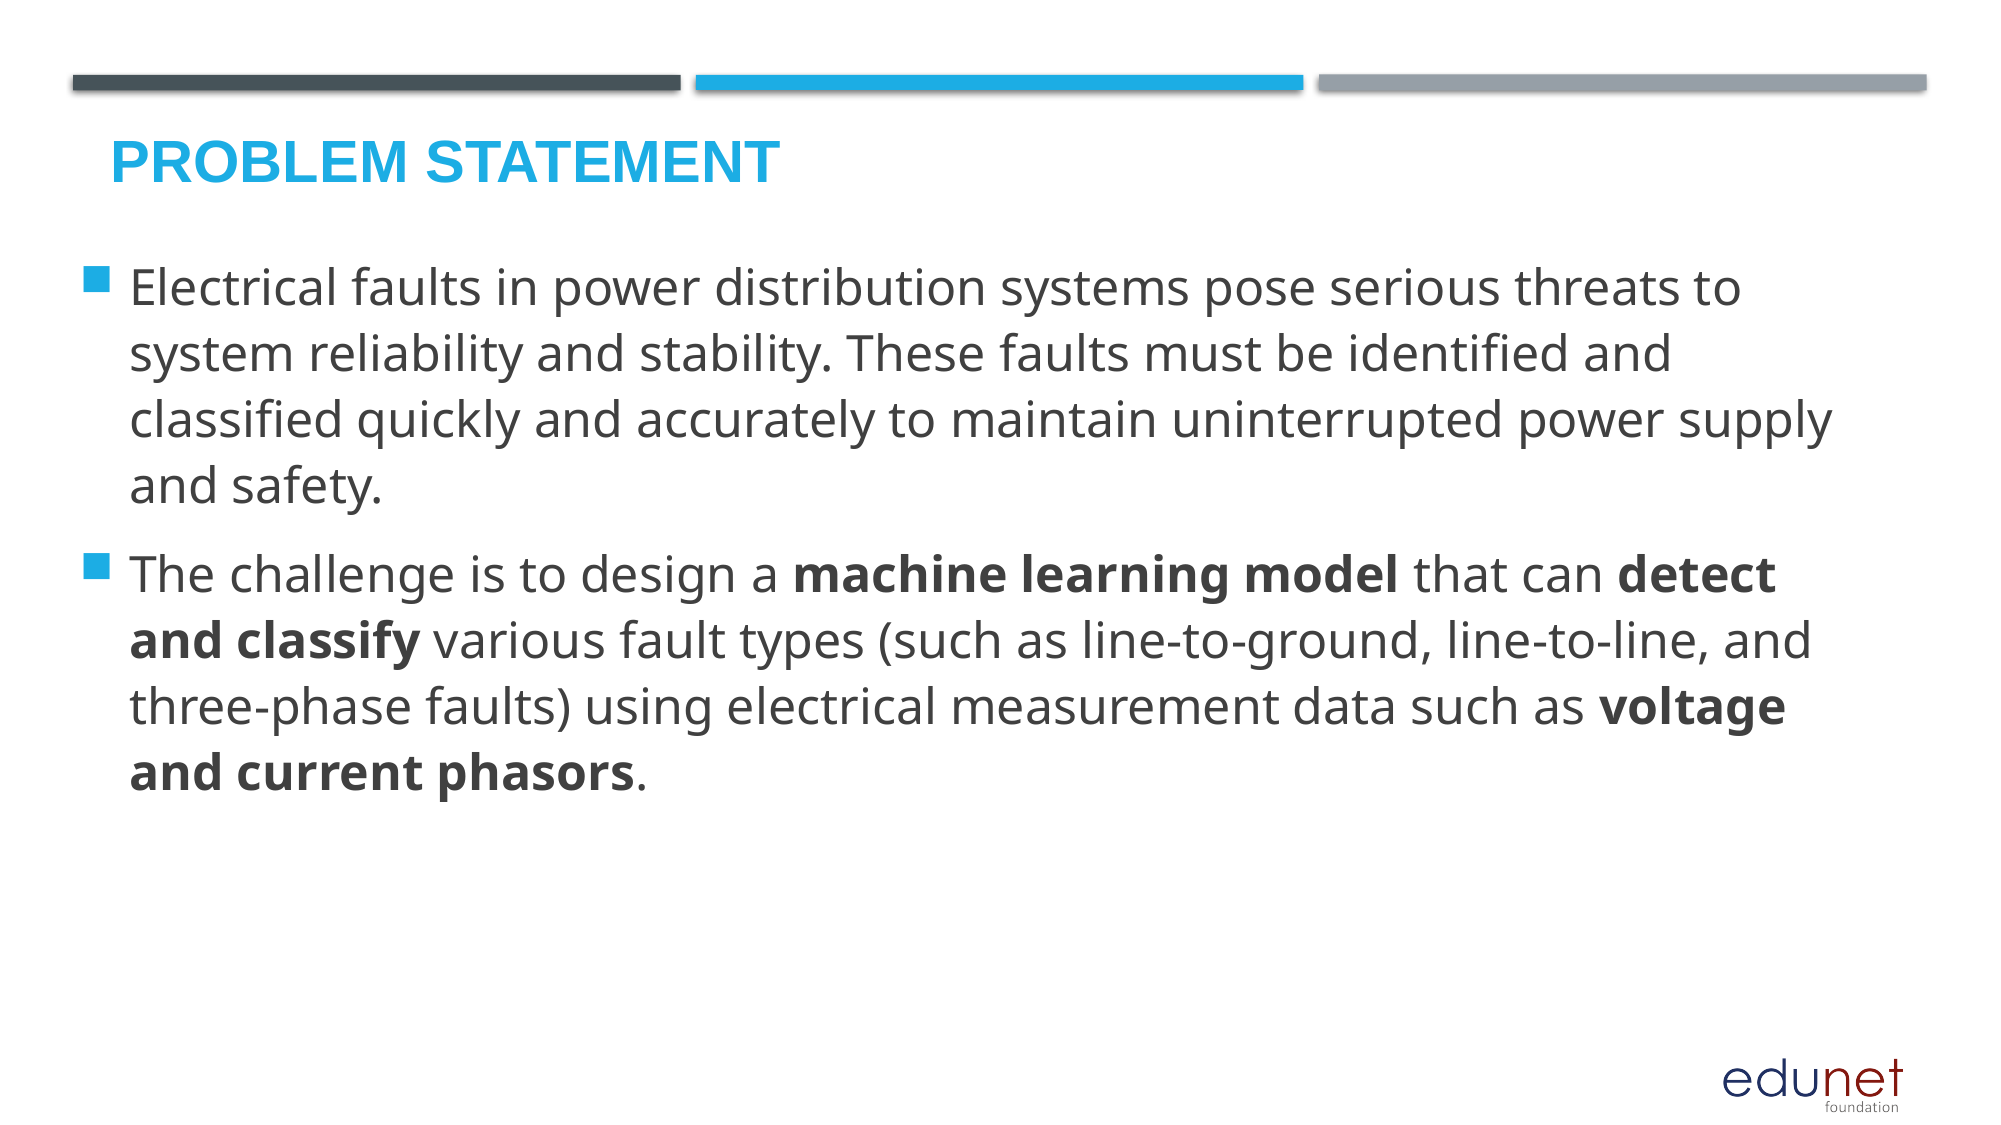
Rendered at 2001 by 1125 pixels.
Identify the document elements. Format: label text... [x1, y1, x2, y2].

title Problem Statement [95, 115, 1905, 203]
list Electrical faults in power distribution systems pose serious threats to system reliability and stability. These faults must be identified and classified quickly and accurately to maintain uninterrupted power supply and safety. The challenge is to design a machine learning model that can detect and classify various fault types (such as line-to-ground, line-to-line, and three-phase faults) using electrical measurement data such as voltage and current phasors. [63, 185, 1874, 953]
picture [1719, 1056, 1905, 1116]
